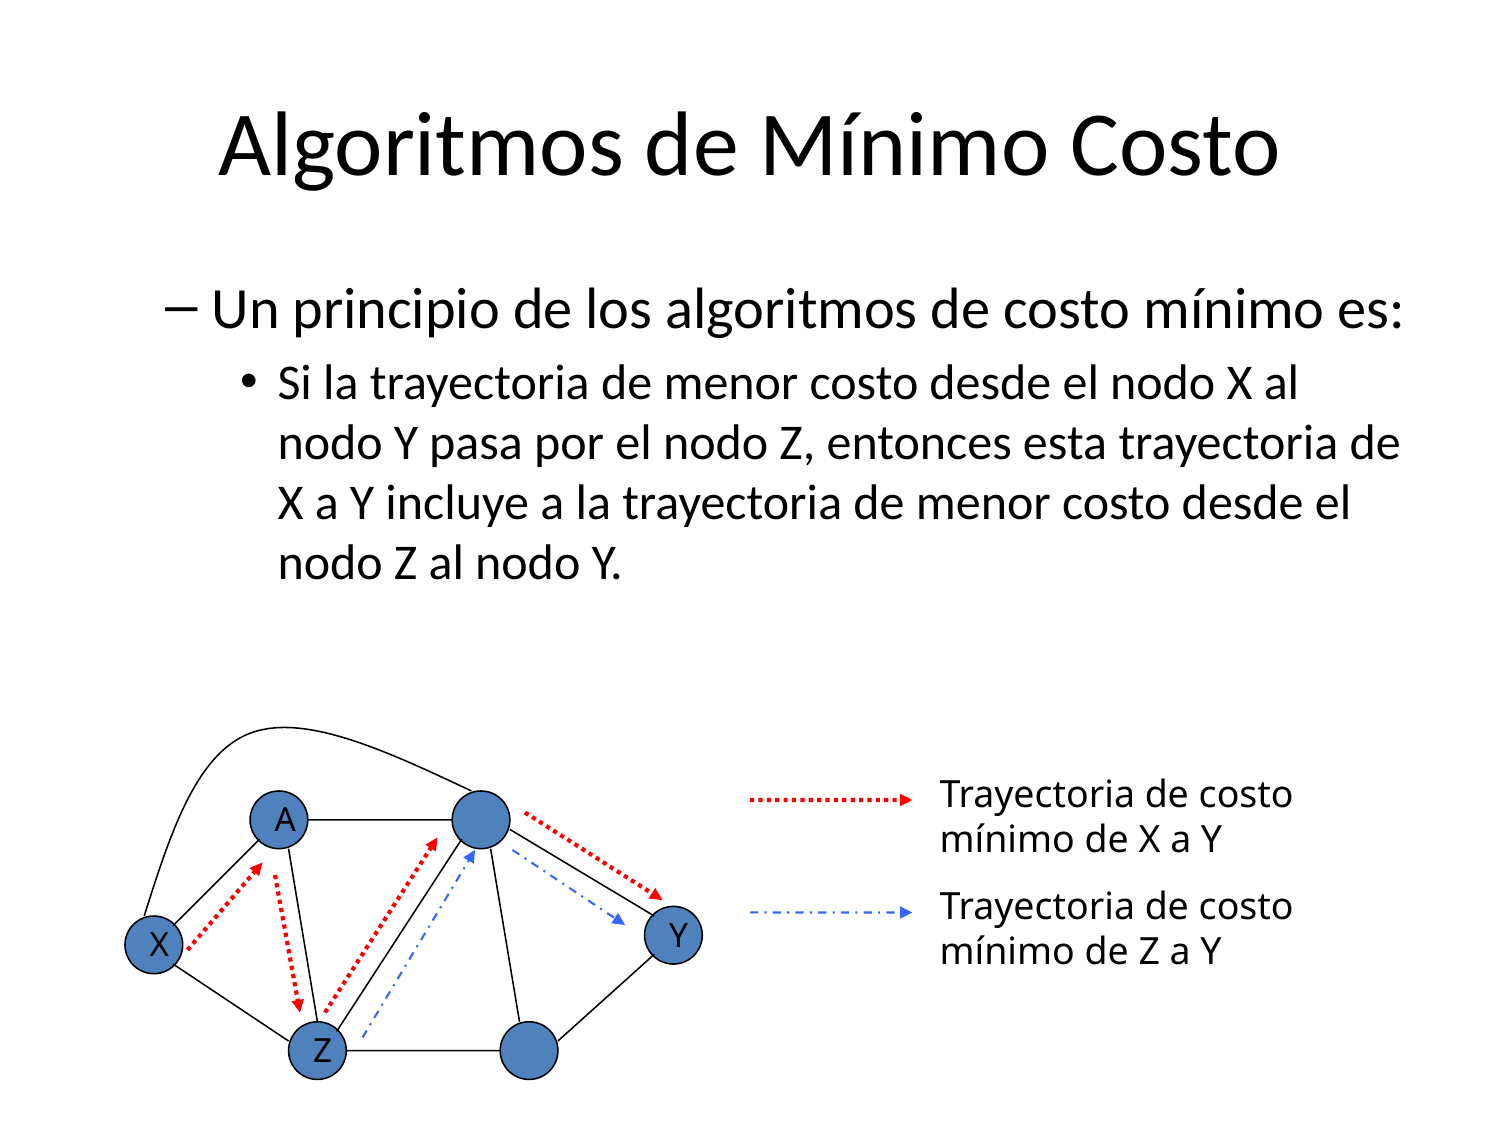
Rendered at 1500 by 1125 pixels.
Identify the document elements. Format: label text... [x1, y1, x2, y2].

title Algoritmos de Mínimo Costo [75, 45, 1425, 233]
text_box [124, 712, 703, 1080]
text_box Trayectoria de costo mínimo de Z a Y [924, 874, 1388, 980]
text_box Trayectoria de costo mínimo de X a Y [924, 762, 1388, 868]
text_box [900, 906, 913, 919]
text_box [899, 793, 913, 807]
list Un principio de los algoritmos de costo mínimo es: Si la trayectoria de menor costo desde el nodo X al nodo Y pasa por el nodo Z, entonces esta trayectoria de X a Y incluye a la trayectoria de menor costo desde el nodo Z al nodo Y. [75, 262, 1425, 1005]
